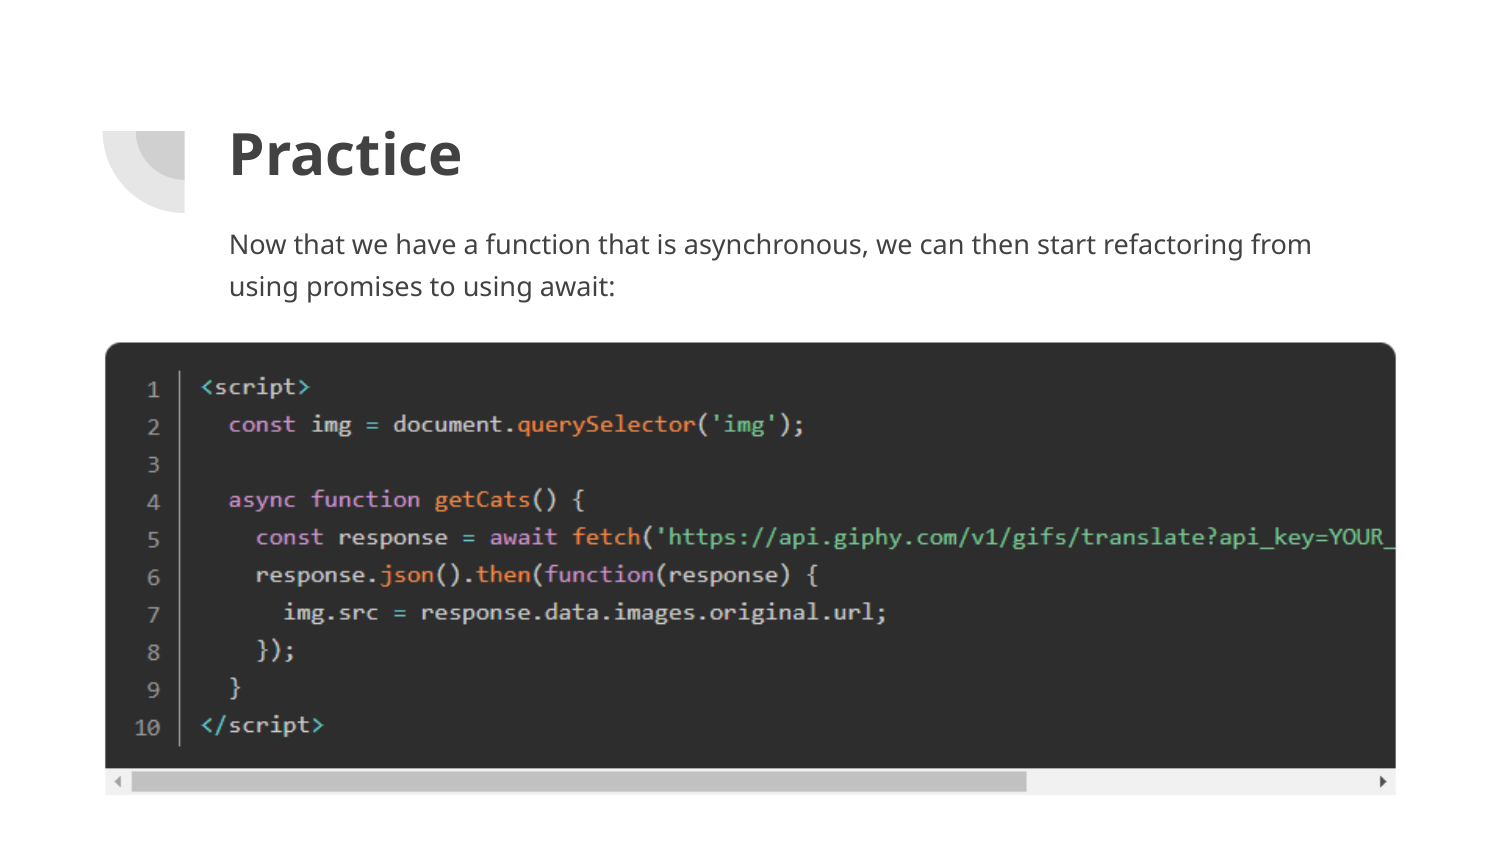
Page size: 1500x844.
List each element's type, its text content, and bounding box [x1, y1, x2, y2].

picture [93, 324, 1407, 804]
list Now that we have a function that is asynchronous, we can then start refactoring from using promises to using await: [213, 205, 1368, 323]
title Practice [213, 98, 1368, 205]
